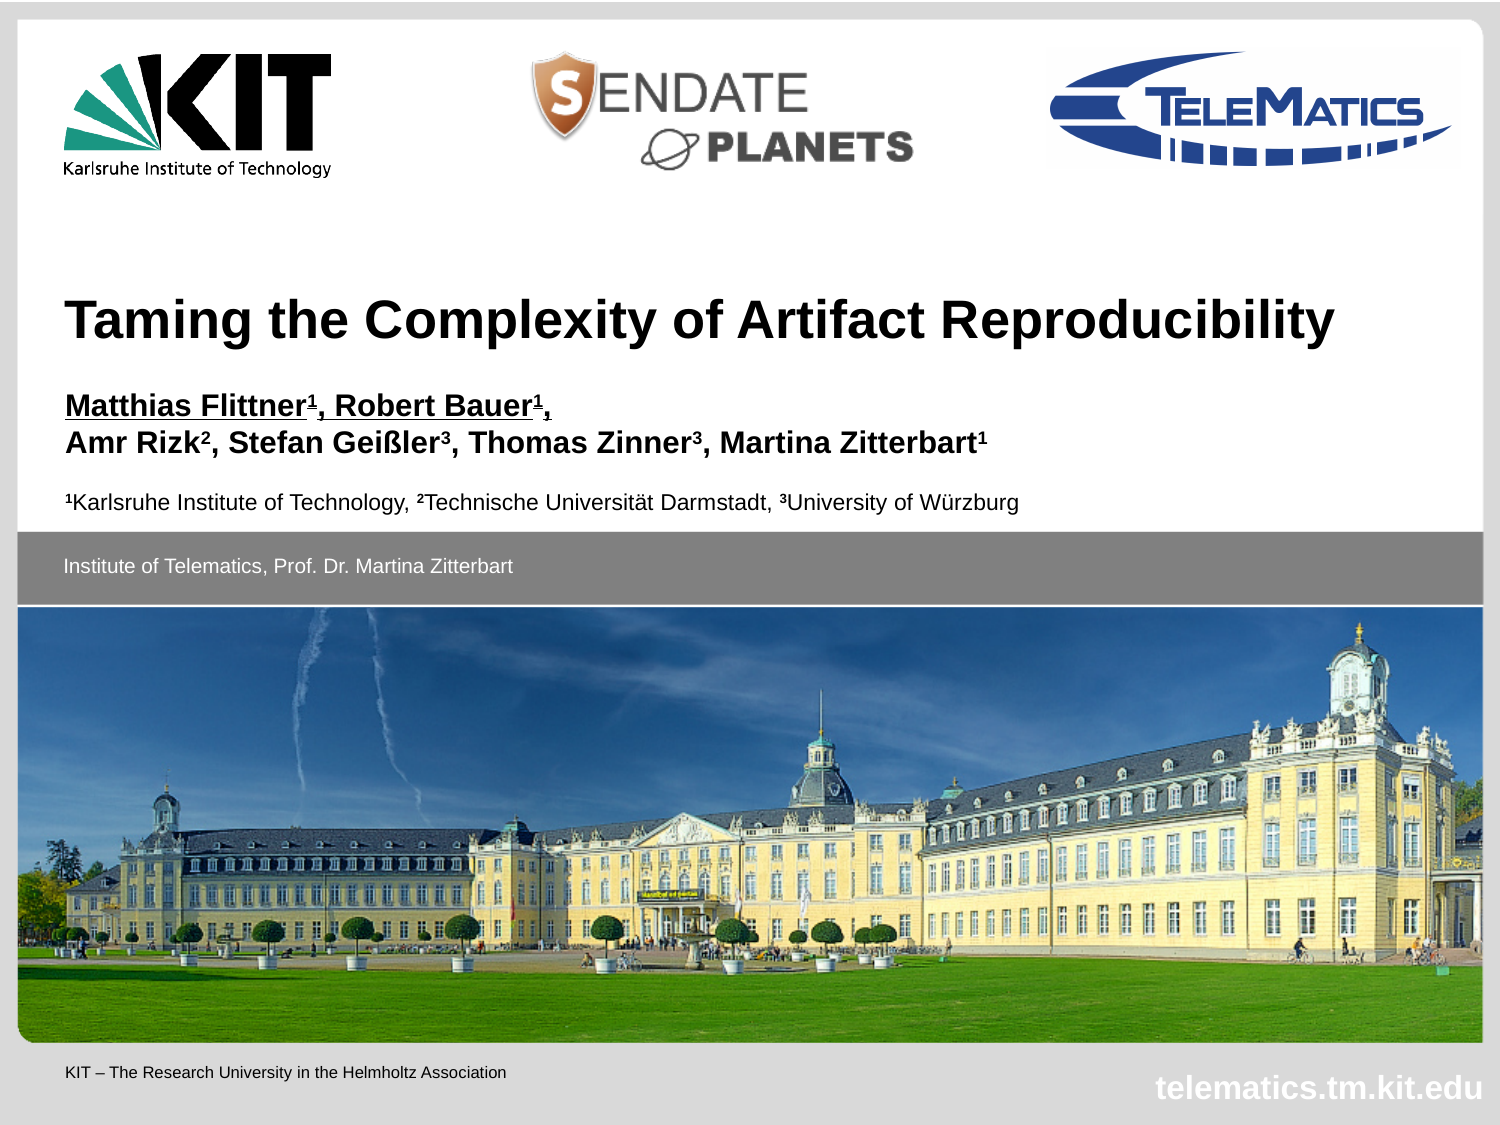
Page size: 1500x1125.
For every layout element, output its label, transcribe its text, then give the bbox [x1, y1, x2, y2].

text_box Matthias Flittner1, Robert Bauer1, Amr Rizk2, Stefan Geißler3, Thomas Zinner3, Martina Zitterbart1 1Karlsruhe Institute of Technology, 2Technische Universität Darmstadt, 3University of Würzburg [65, 385, 1471, 488]
text_box Taming the Complexity of Artifact Reproducibility [64, 231, 1442, 350]
picture [0, 2, 1500, 1125]
